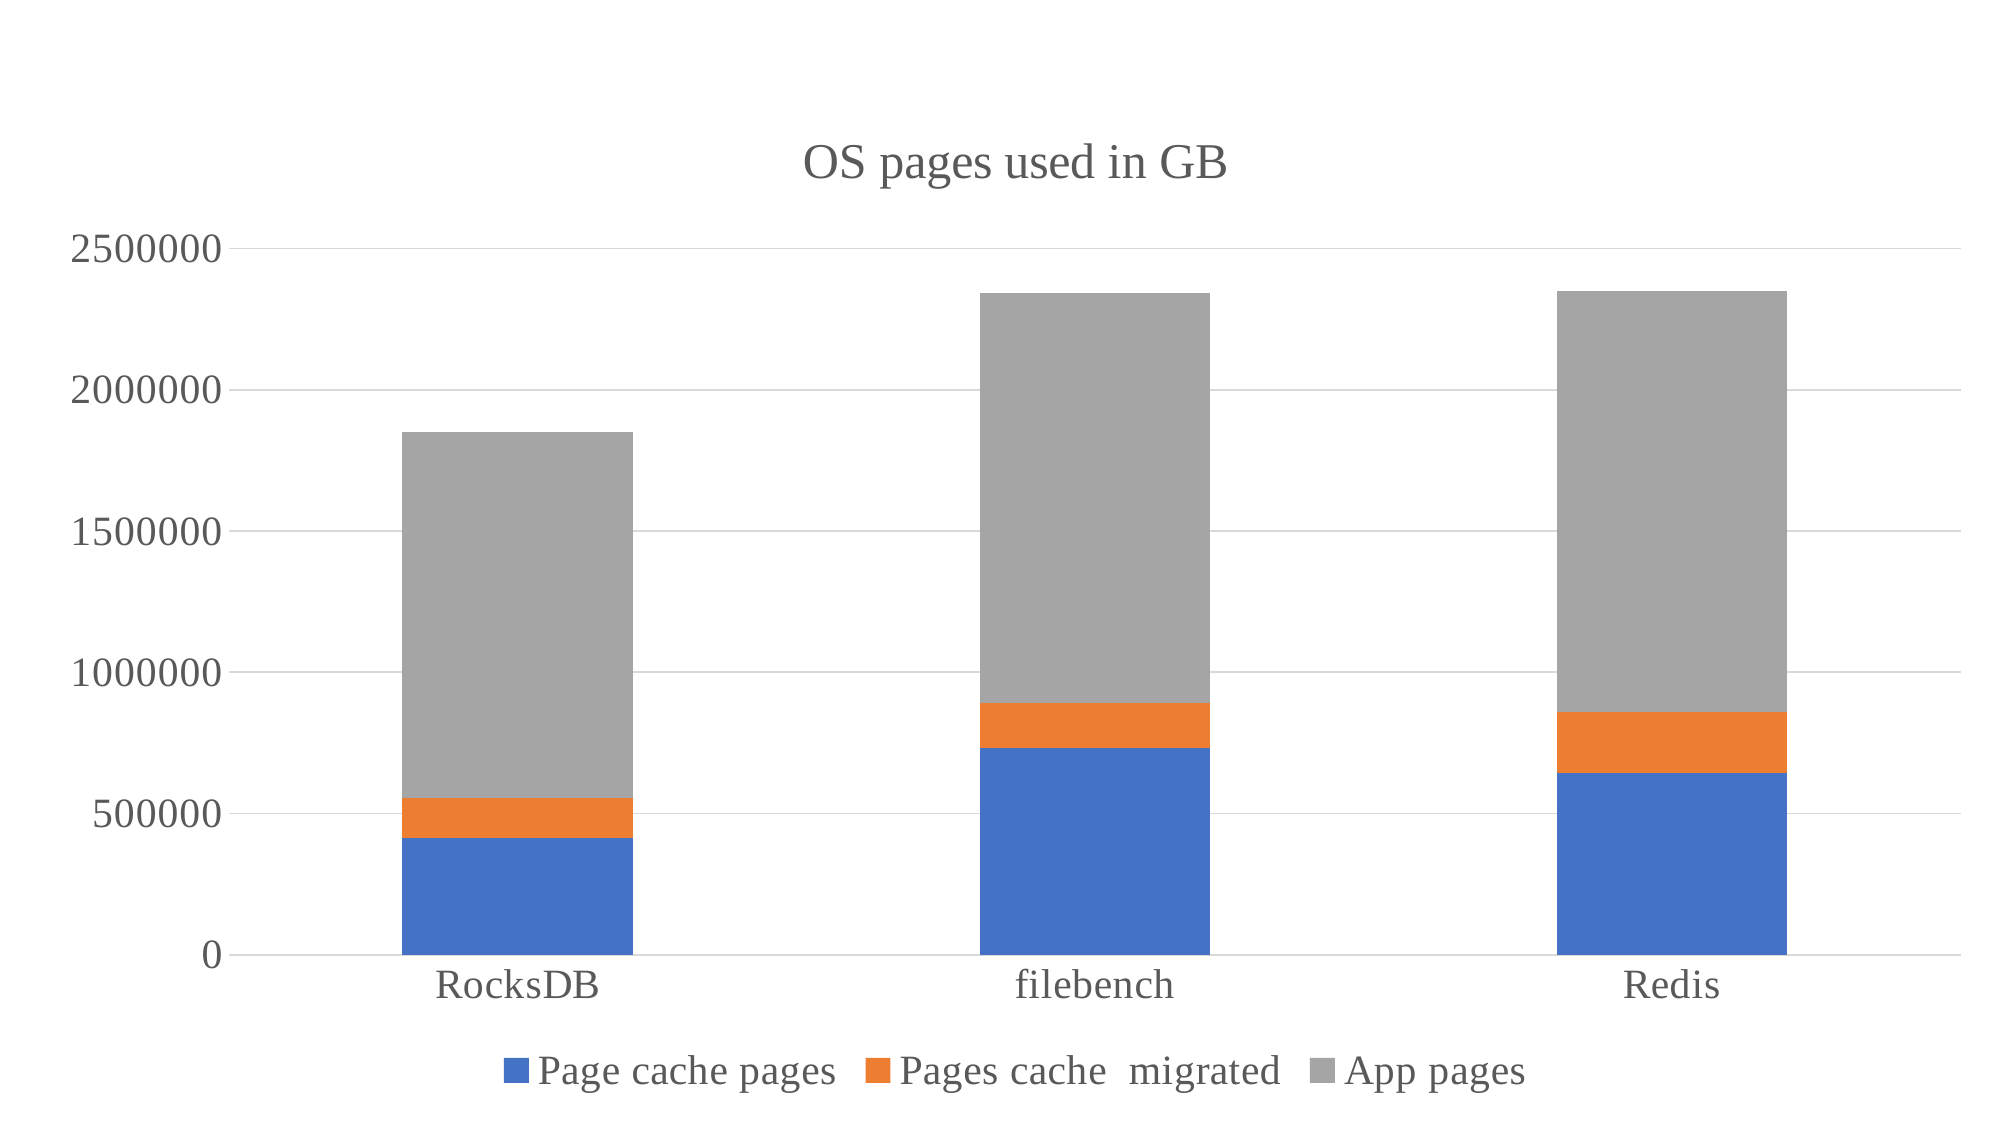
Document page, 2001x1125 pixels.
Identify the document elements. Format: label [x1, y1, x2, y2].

chart [30, 90, 2000, 1103]
